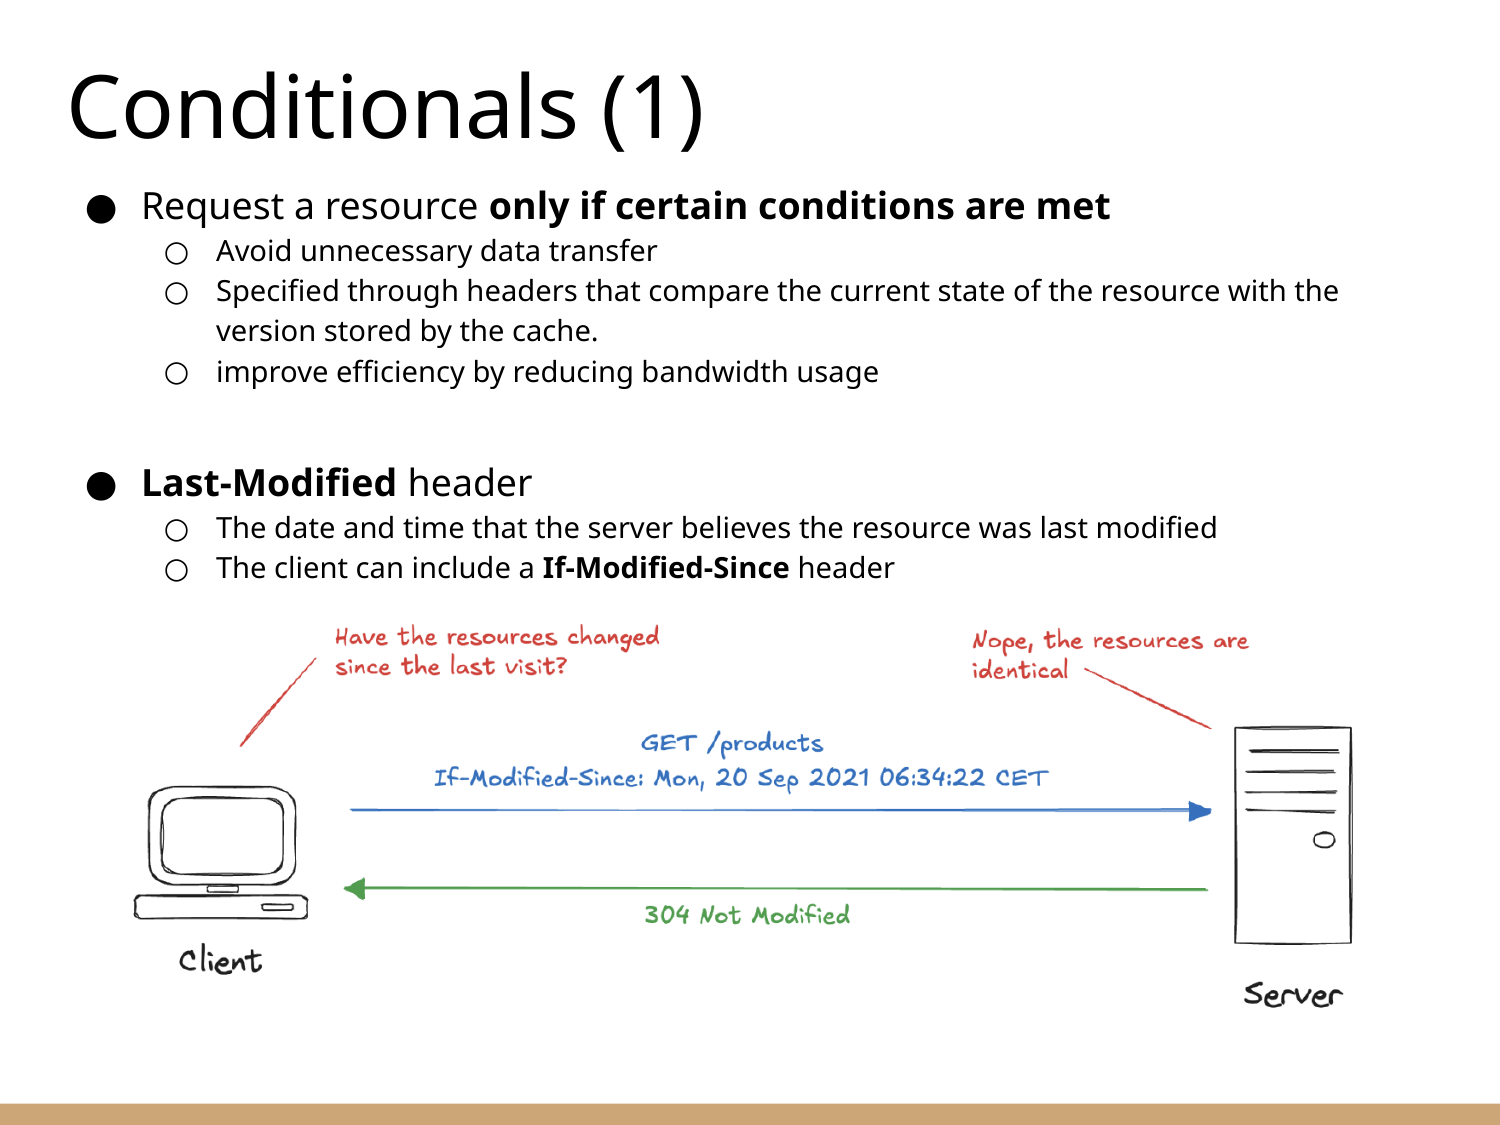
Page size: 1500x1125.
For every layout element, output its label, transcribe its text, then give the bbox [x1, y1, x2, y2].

list Request a resource only if certain conditions are met Avoid unnecessary data transfer Specified through headers that compare the current state of the resource with the version stored by the cache. improve efficiency by reducing bandwidth usage Last-Modified header The date and time that the server believes the resource was last modified The client can include a If-Modified-Since header [51, 160, 1449, 1071]
title Conditionals (1) [51, 69, 1449, 160]
picture [95, 615, 1371, 1020]
